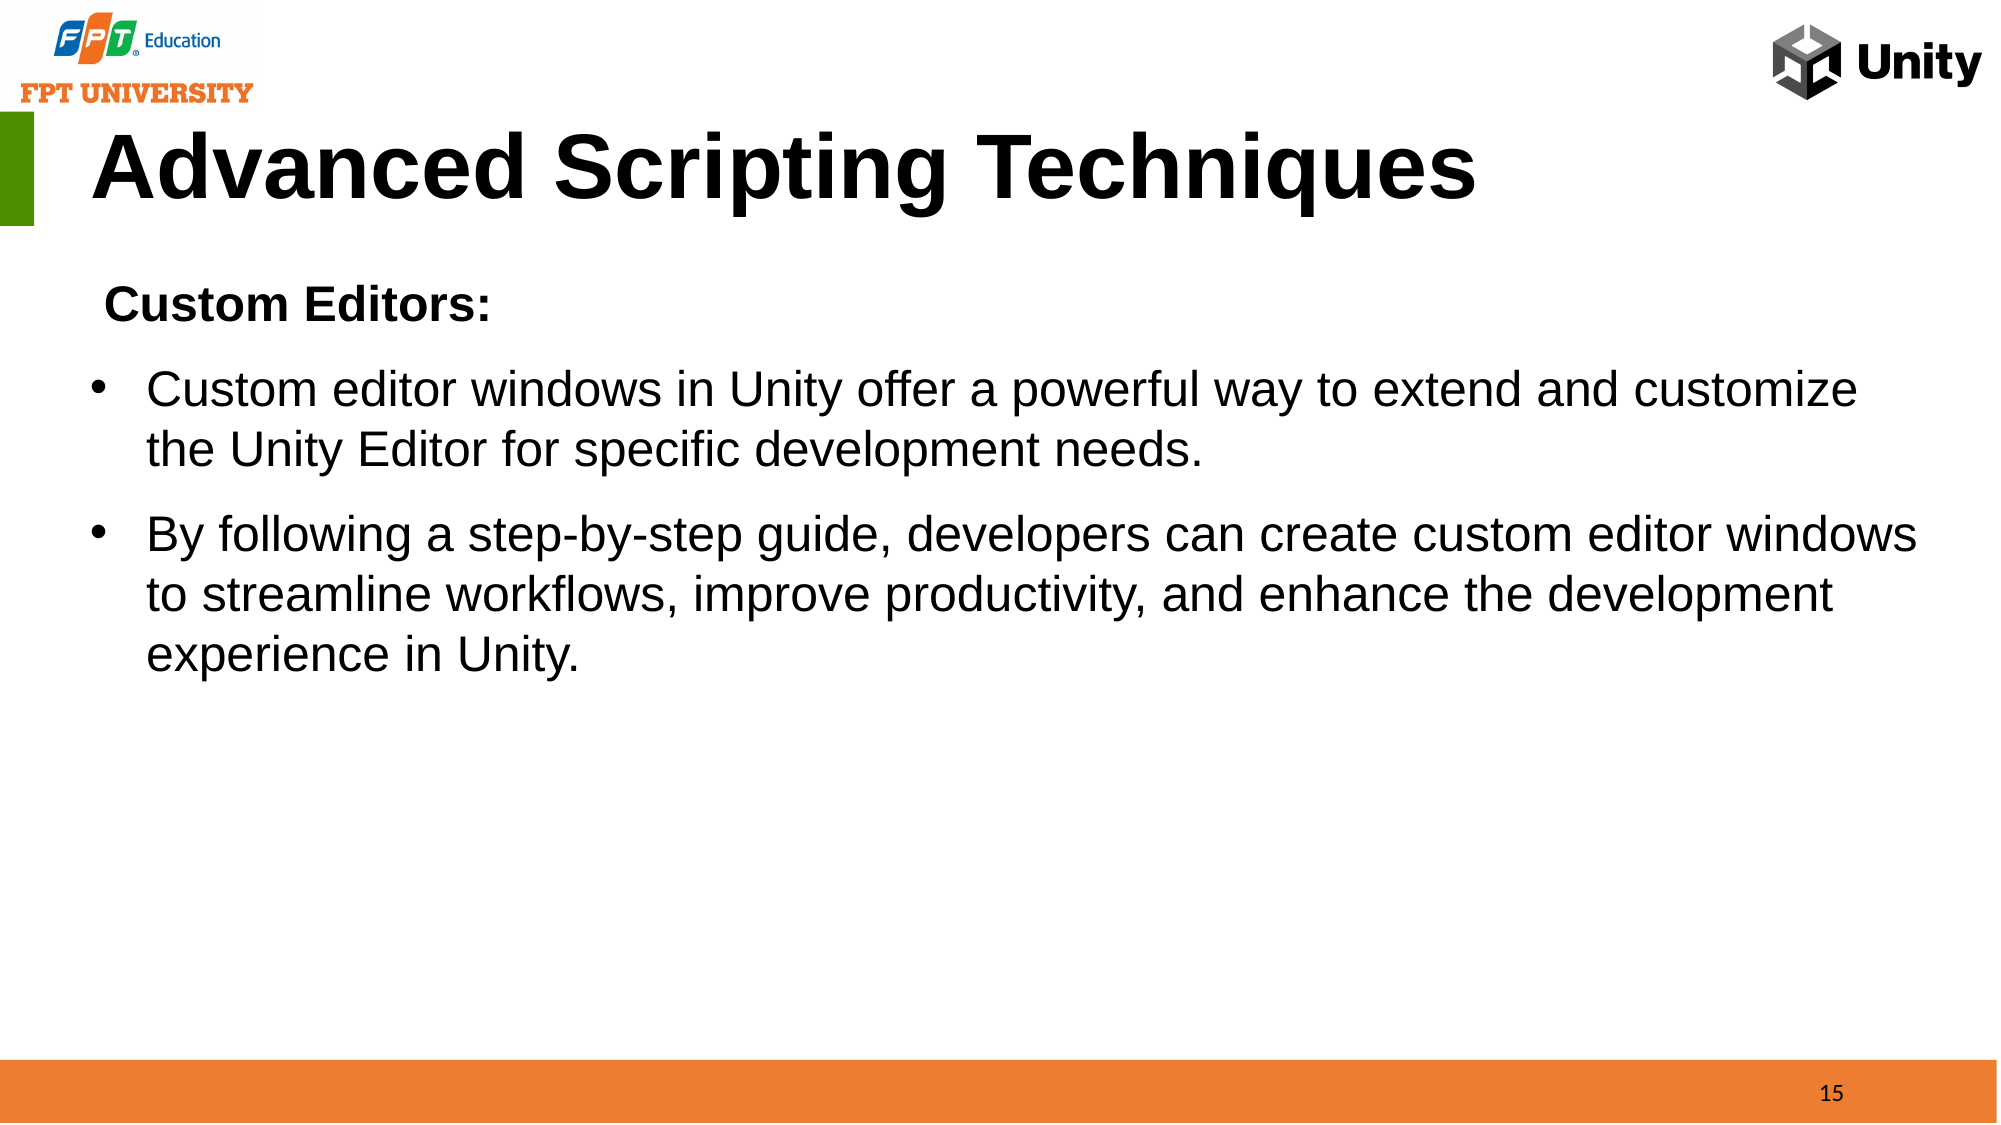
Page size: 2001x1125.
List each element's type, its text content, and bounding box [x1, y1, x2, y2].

text_box Advanced Scripting Techniques [37, 111, 1974, 226]
text_box [31, 238, 1807, 965]
picture [4, 4, 262, 108]
slide_number 15 [1412, 1063, 1860, 1121]
picture [1765, 0, 1991, 125]
text_box Custom Editors: Custom editor windows in Unity offer a powerful way to extend and customize the Unity Editor for specific development needs. By following a step-by-step guide, developers can create custom editor windows to streamline workflows, improve productivity, and enhance the development experience in Unity. [74, 263, 1938, 1052]
